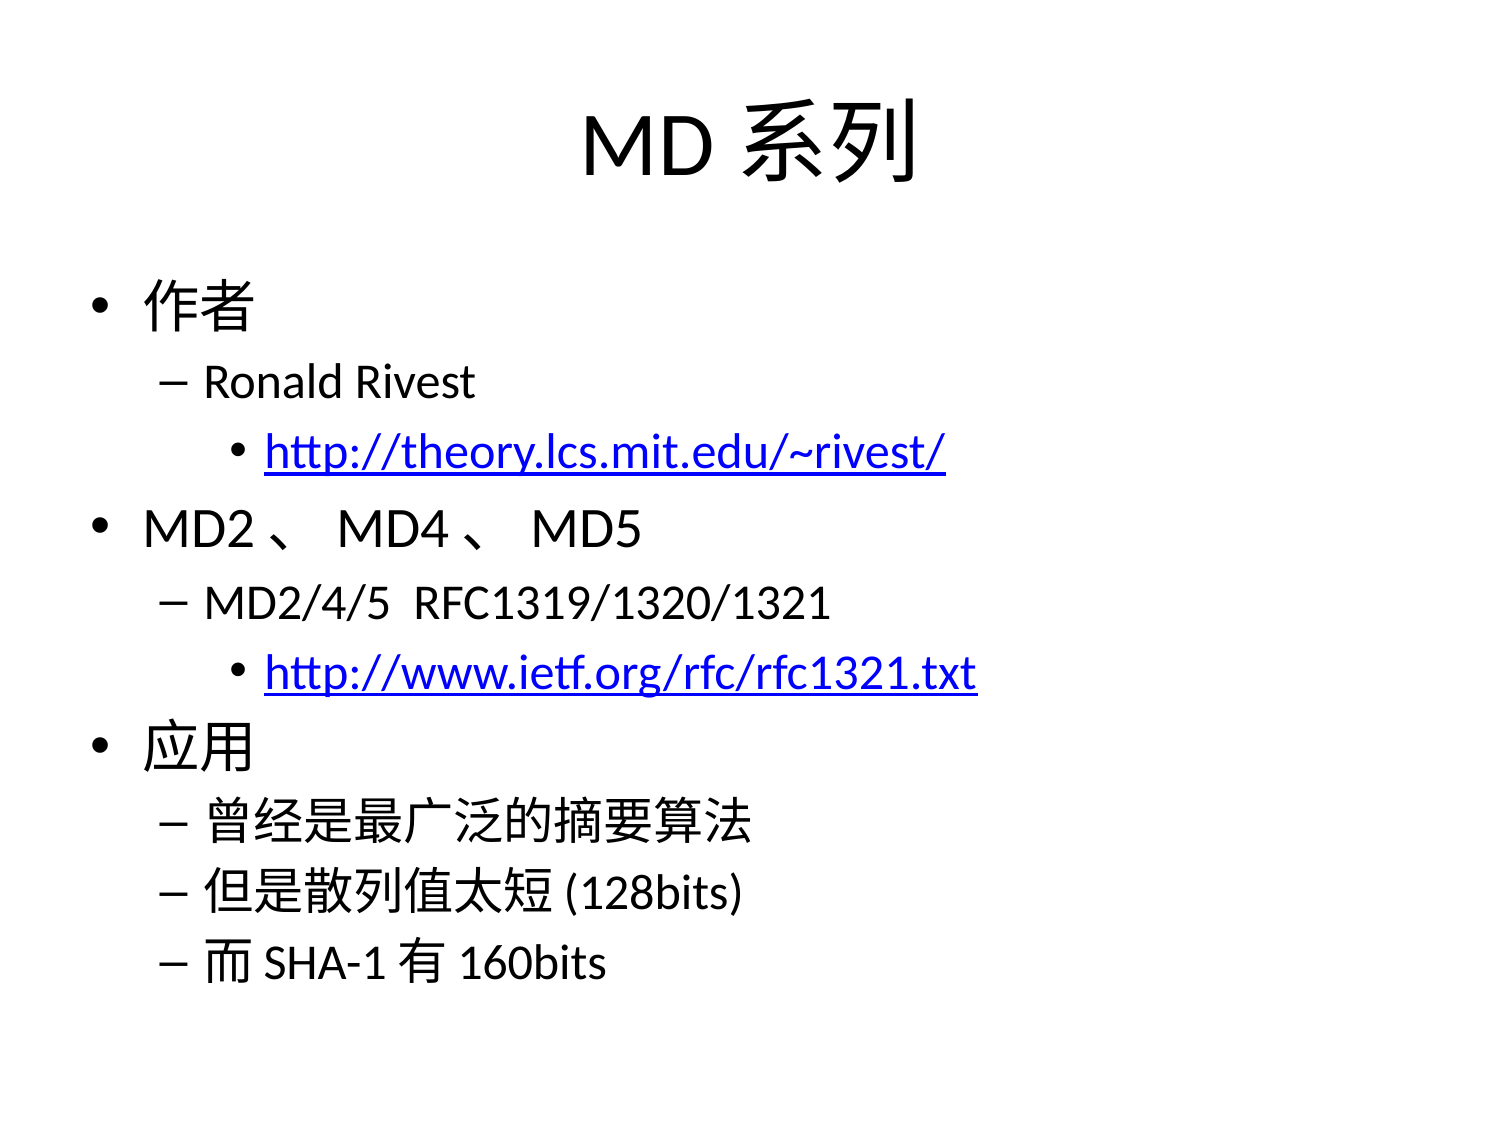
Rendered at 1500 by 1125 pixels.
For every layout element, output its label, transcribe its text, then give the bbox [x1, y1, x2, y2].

title MD系列 [75, 45, 1425, 233]
list 作者 Ronald Rivest http://theory.lcs.mit.edu/~rivest/ MD2、MD4、MD5 MD2/4/5 RFC1319/1320/1321 http://www.ietf.org/rfc/rfc1321.txt 应用 曾经是最广泛的摘要算法 但是散列值太短(128bits) 而SHA-1有160bits [75, 262, 1425, 1005]
